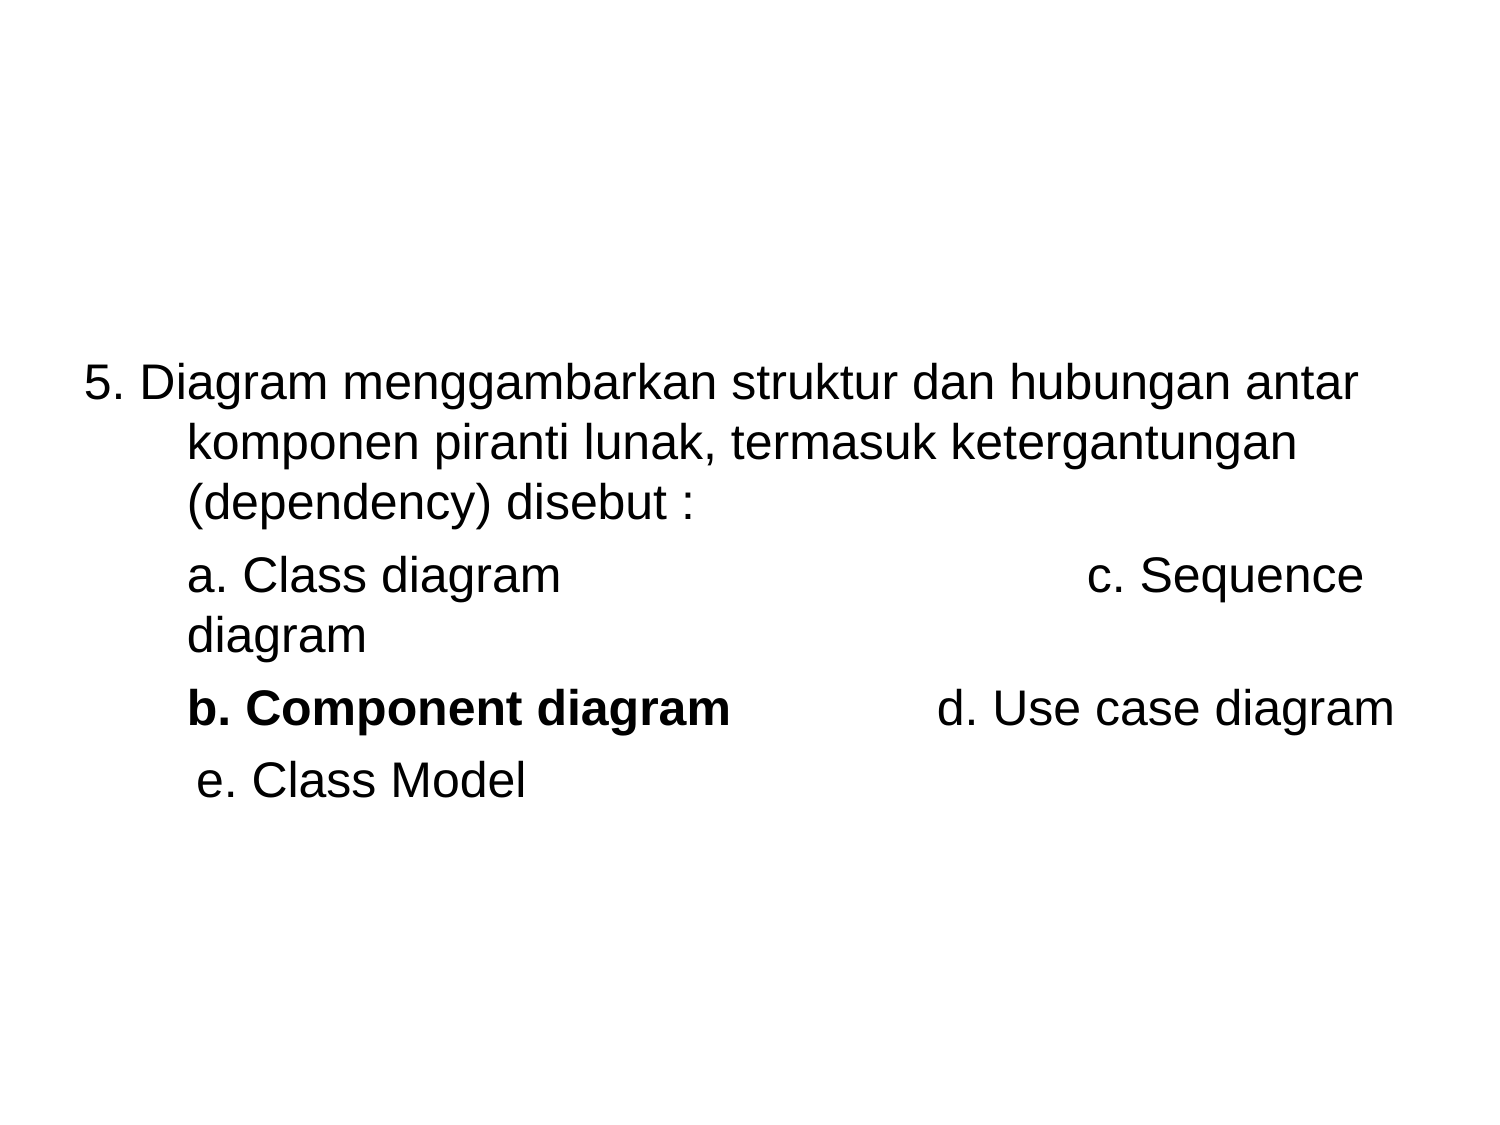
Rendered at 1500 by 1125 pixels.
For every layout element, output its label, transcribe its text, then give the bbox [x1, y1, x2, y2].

text_box 5. Diagram menggambarkan struktur dan hubungan antar komponen piranti lunak, termasuk ketergantungan (dependency) disebut : a. Class diagram c. Sequence diagram b. Component diagram d. Use case diagram e. Class Model [67, 187, 1418, 850]
